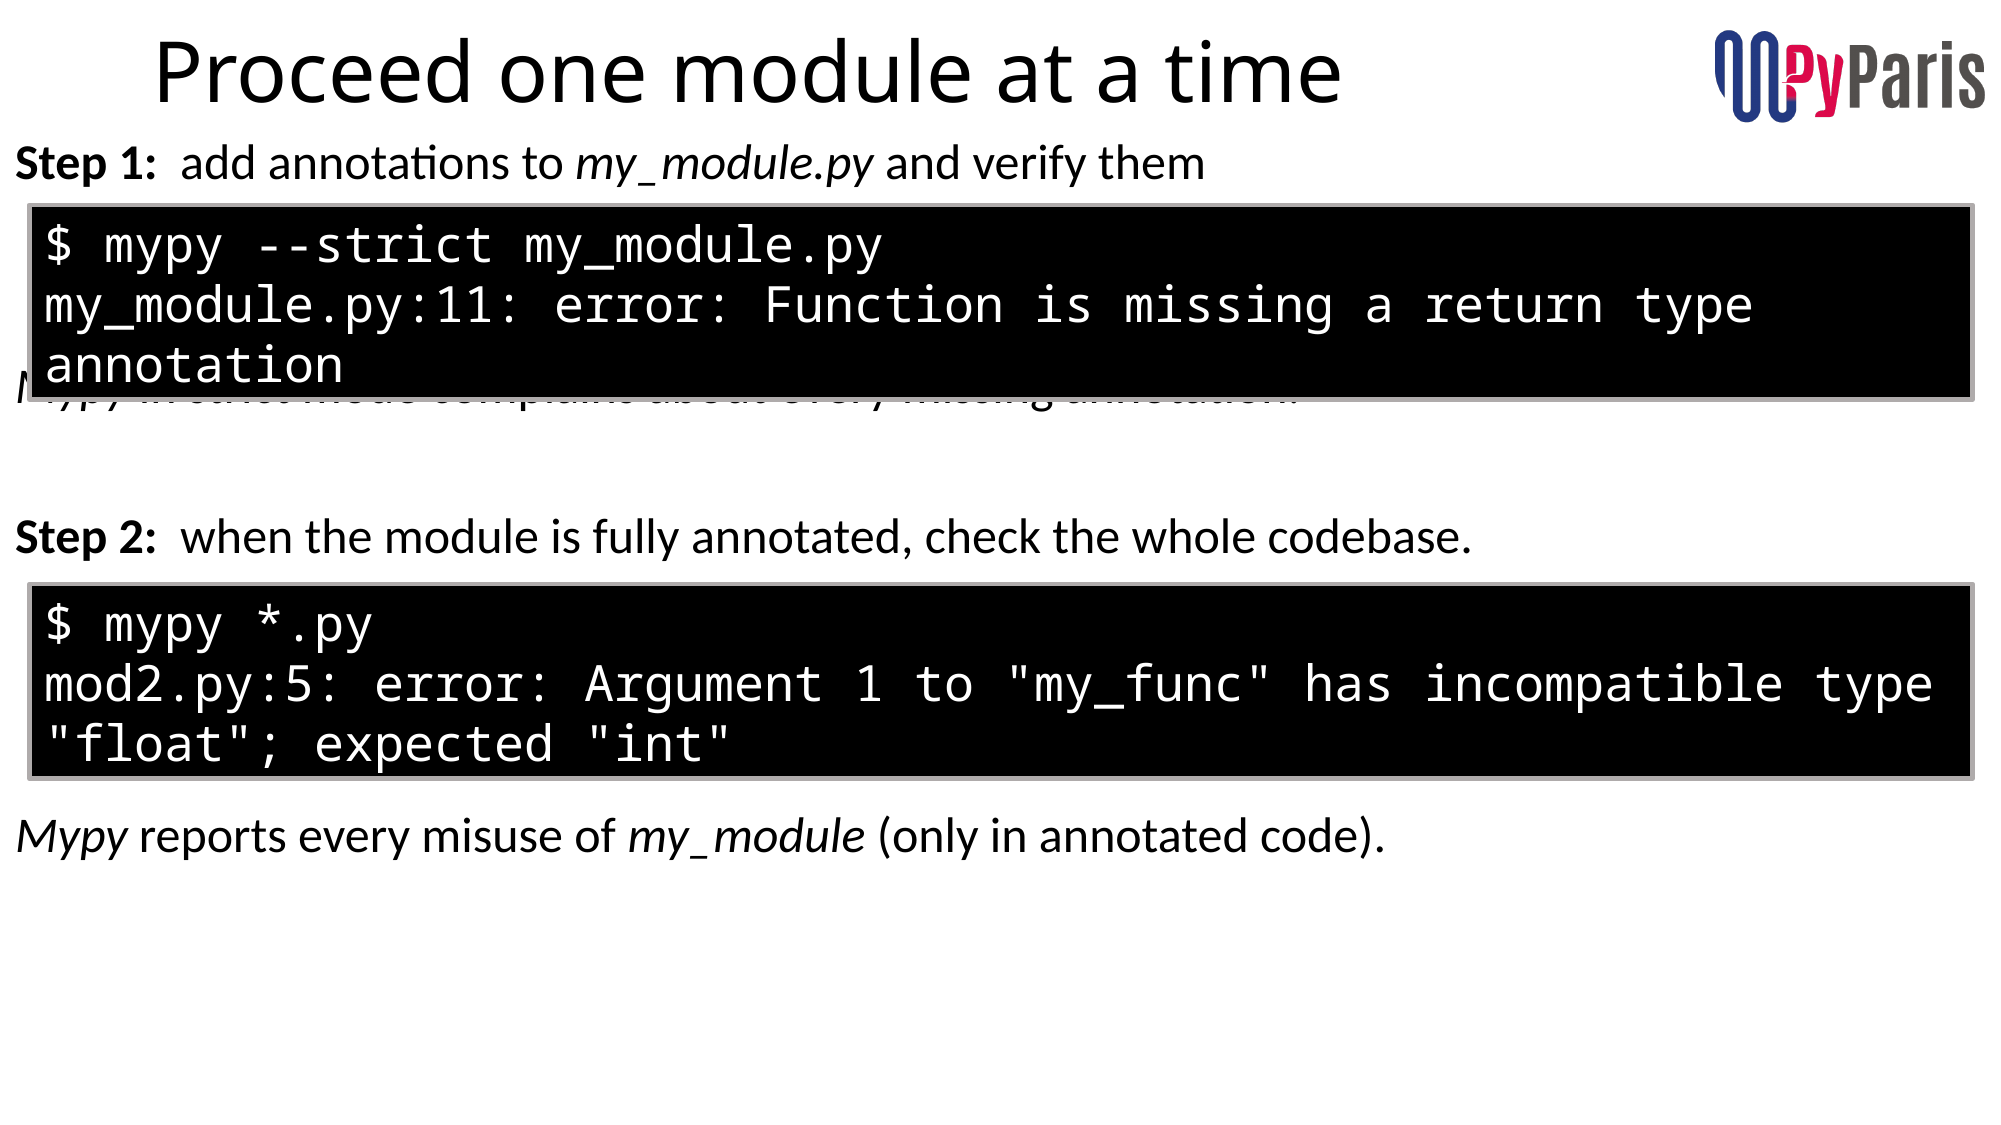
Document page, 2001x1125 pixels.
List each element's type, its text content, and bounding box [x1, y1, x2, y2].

text_box $ mypy --strict my_module.py my_module.py:11: error: Function is missing a return type annotation [29, 204, 1973, 400]
title Proceed one module at a time [137, 22, 1863, 129]
text_box $ mypy *.py mod2.py:5: error: Argument 1 to "my_func" has incompatible type "float"; expected "int" [29, 584, 1973, 779]
picture [1668, 0, 2001, 153]
list Step 1: add annotations to my_module.py and verify them Mypy in strict mode complains about every missing annotation. Step 2: when the module is fully annotated, check the whole codebase. Mypy reports every misuse of my_module (only in annotated code). [0, 128, 1725, 1098]
